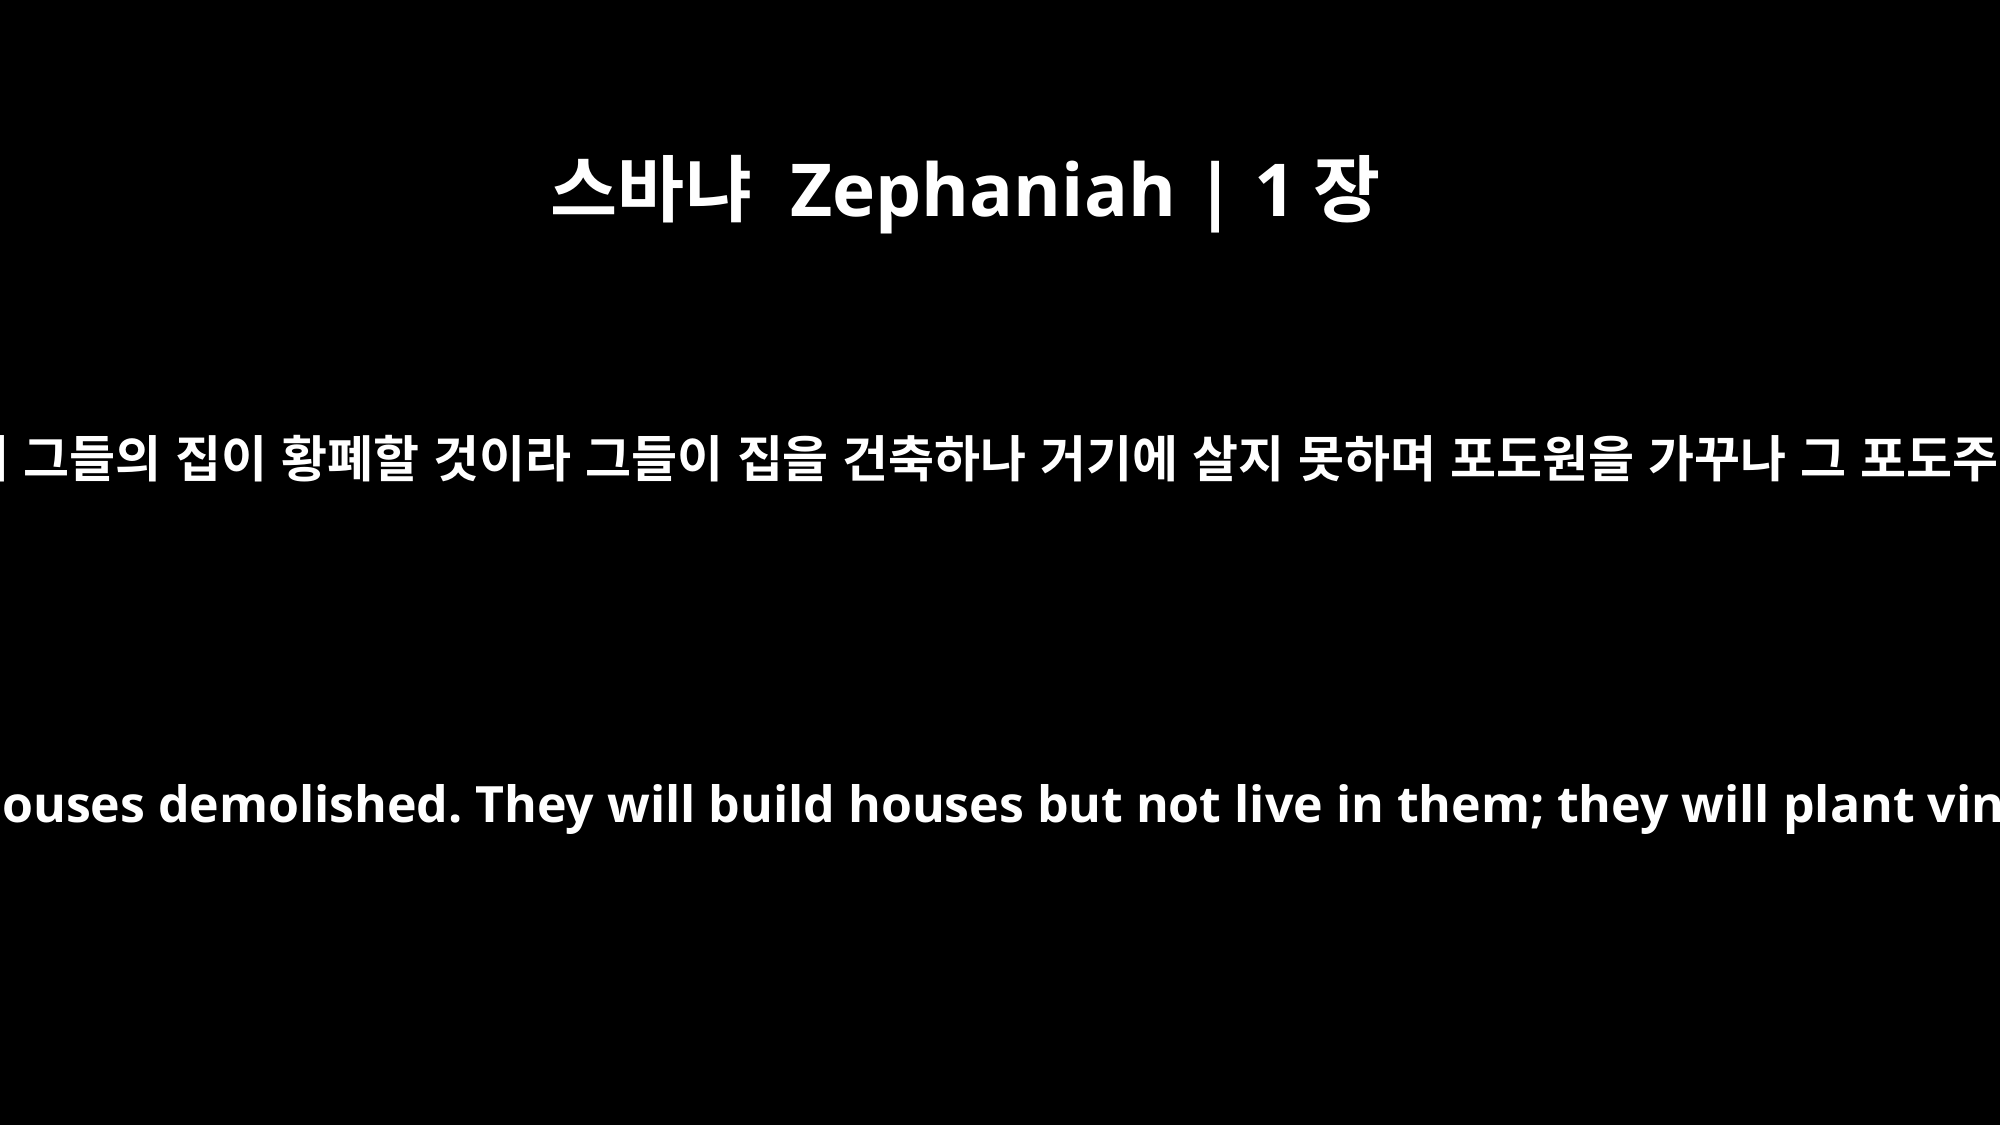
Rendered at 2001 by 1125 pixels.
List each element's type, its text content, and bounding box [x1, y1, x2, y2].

text_box 13 그들의 재물이 노략되며 그들의 집이 황폐할 것이라 그들이 집을 건축하나 거기에 살지 못하며 포도원을 가꾸나 그 포도주를 마시지 못하리라 [0, 359, 2000, 495]
text_box 스바냐 Zephaniah | 1장 [535, 136, 1397, 239]
text_box Their wealth will be plundered, their houses demolished. They will build houses but not live in them; they will plant vineyards but not drink the wine. [0, 764, 2000, 840]
